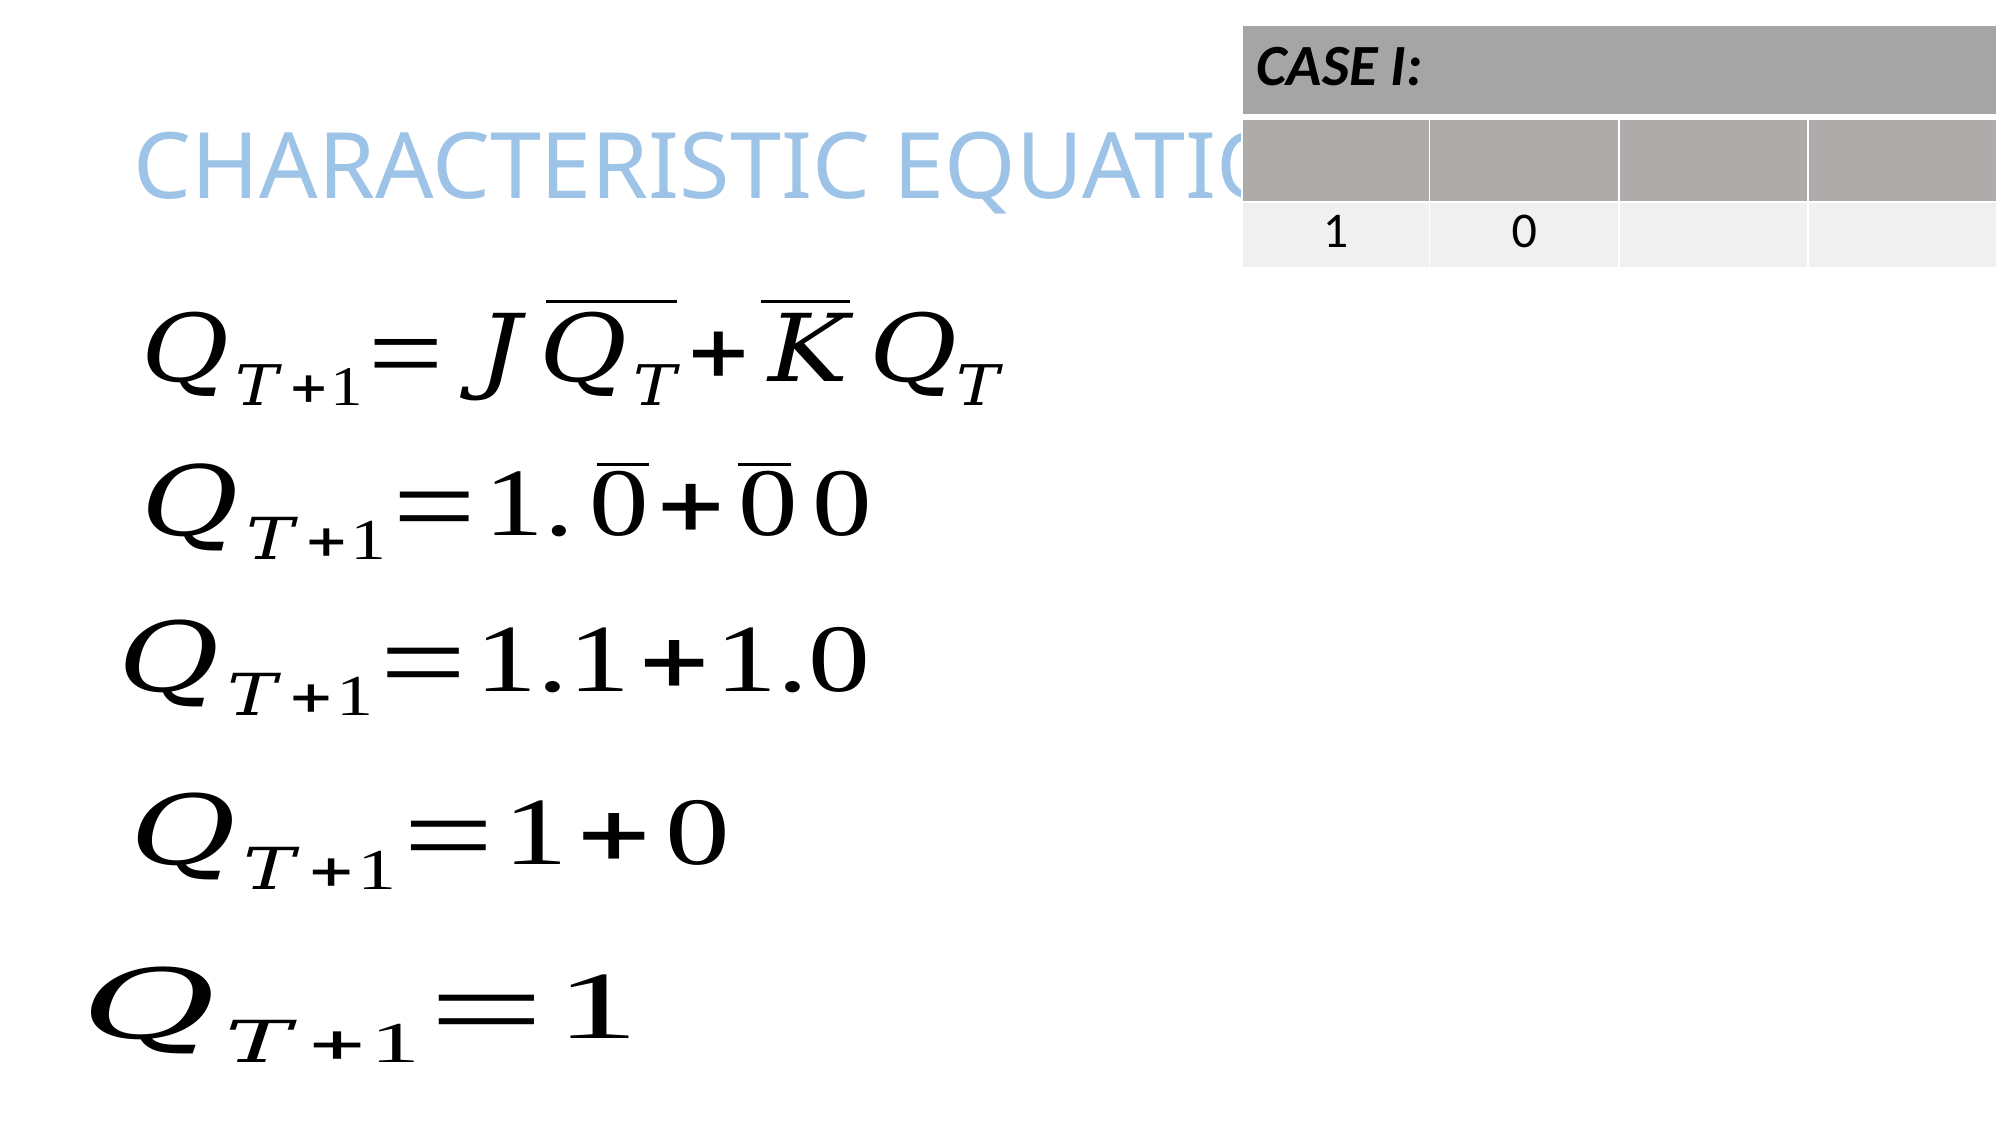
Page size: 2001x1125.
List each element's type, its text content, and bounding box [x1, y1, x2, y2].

title CHARACTERISTIC EQUATION [118, 59, 1863, 278]
